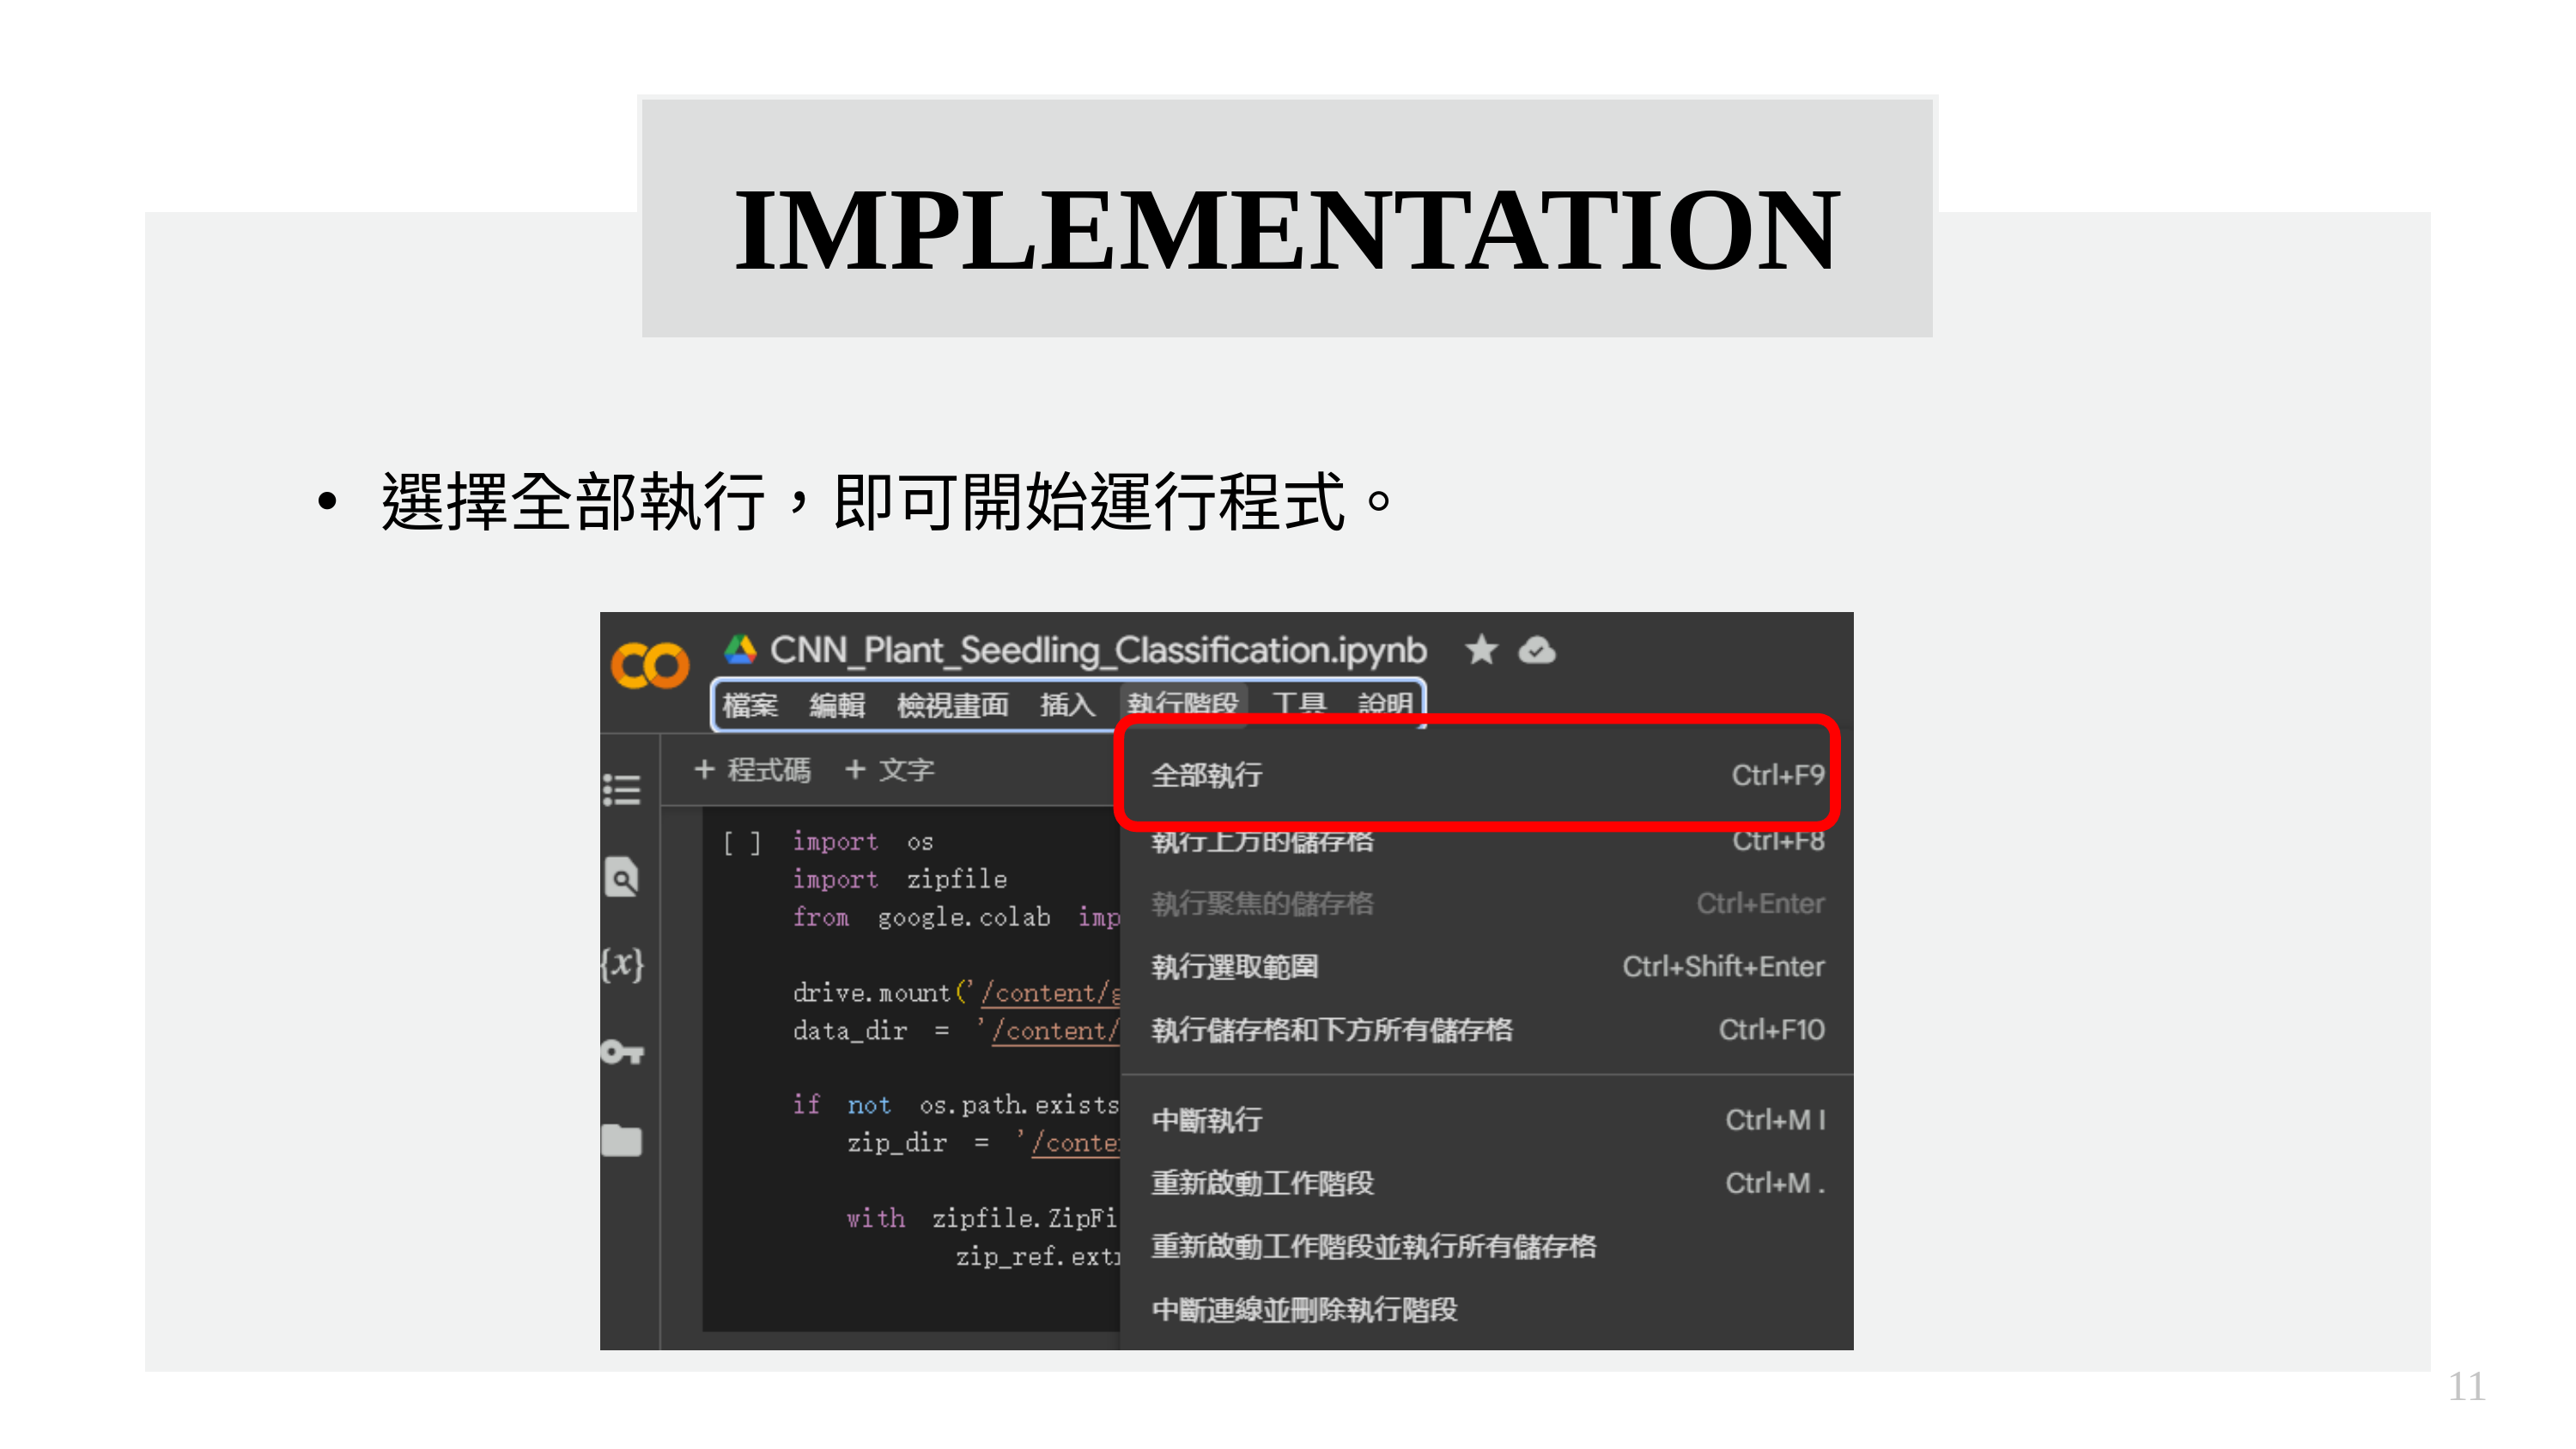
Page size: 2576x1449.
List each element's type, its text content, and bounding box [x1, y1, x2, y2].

picture [600, 612, 1854, 1351]
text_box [144, 211, 2432, 1373]
slide_number 11 [2200, 1357, 2501, 1410]
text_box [640, 96, 1936, 341]
